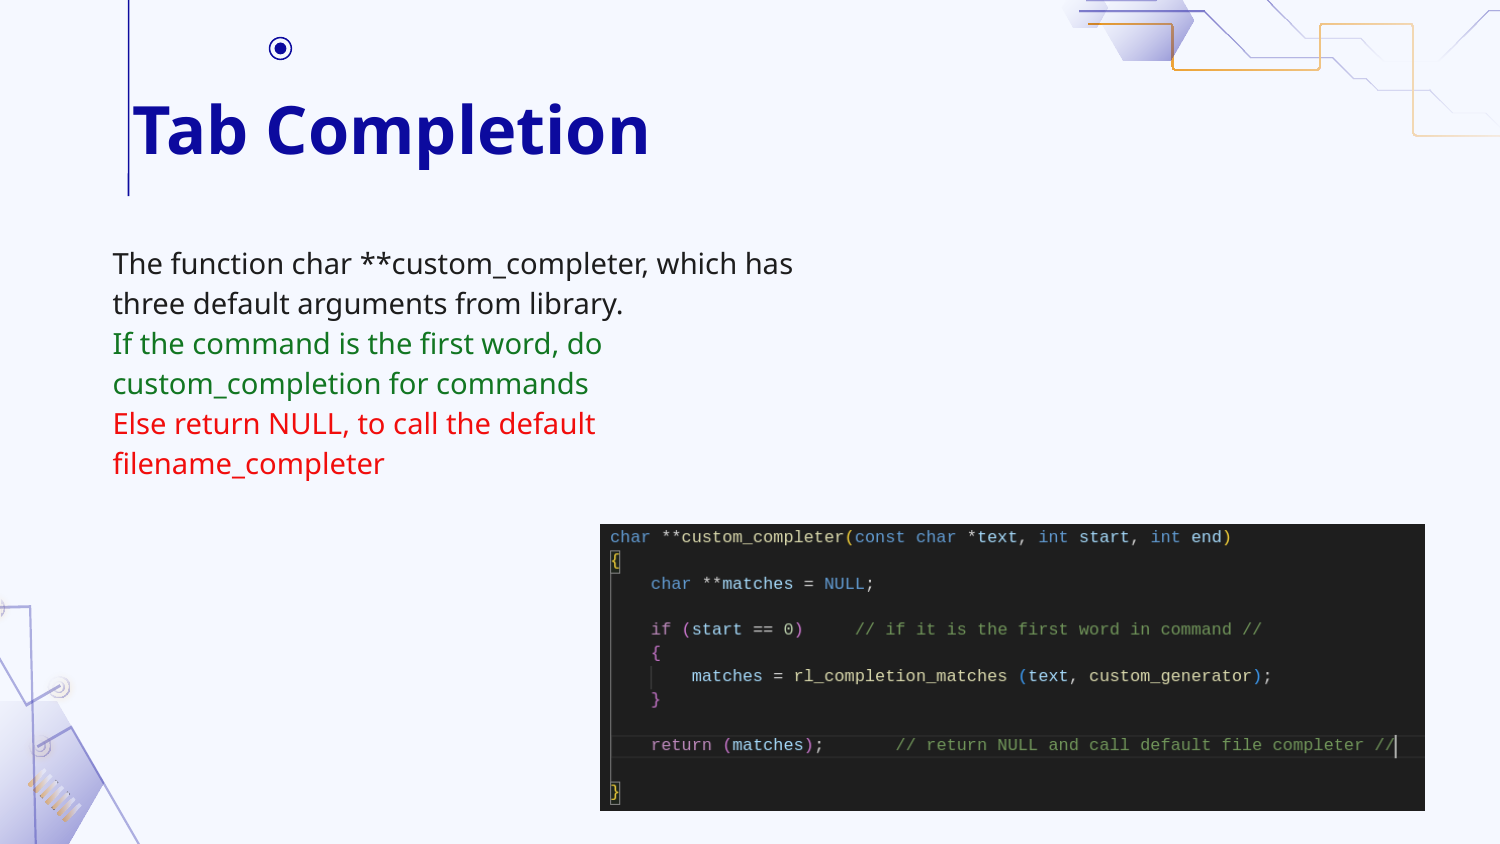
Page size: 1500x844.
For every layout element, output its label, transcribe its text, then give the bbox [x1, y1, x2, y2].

title Tab Completion [118, 72, 1382, 167]
picture [599, 524, 1425, 811]
text_box The function char **custom_completer, which has three default arguments from library. If the command is the first word, do custom_completion for commands Else return NULL, to call the default filename_completer [112, 224, 863, 488]
